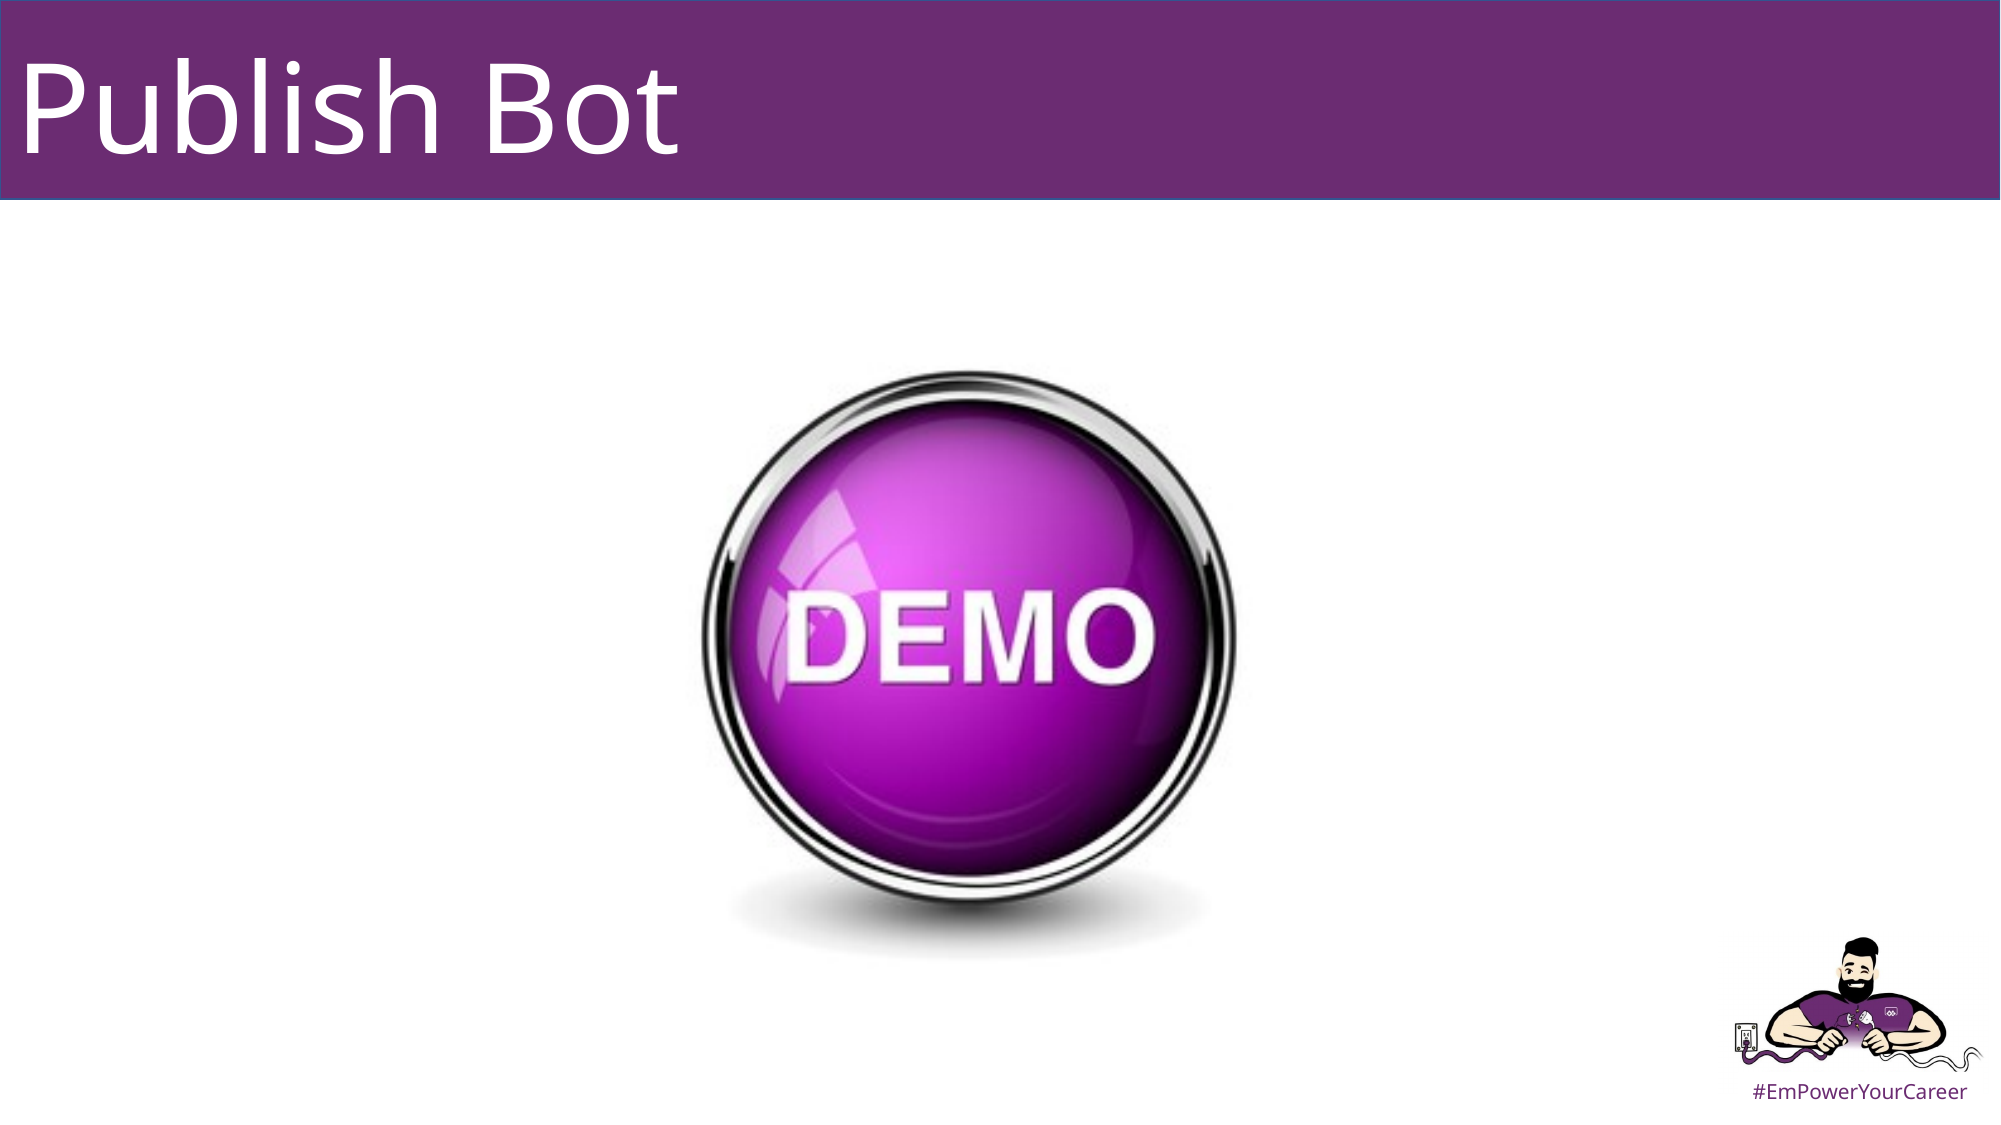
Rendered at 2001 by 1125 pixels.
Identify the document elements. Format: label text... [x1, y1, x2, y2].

title Publish Bot [0, 27, 2000, 200]
picture [647, 324, 1290, 989]
picture [1718, 931, 1989, 1094]
text_box [137, 299, 1886, 1014]
